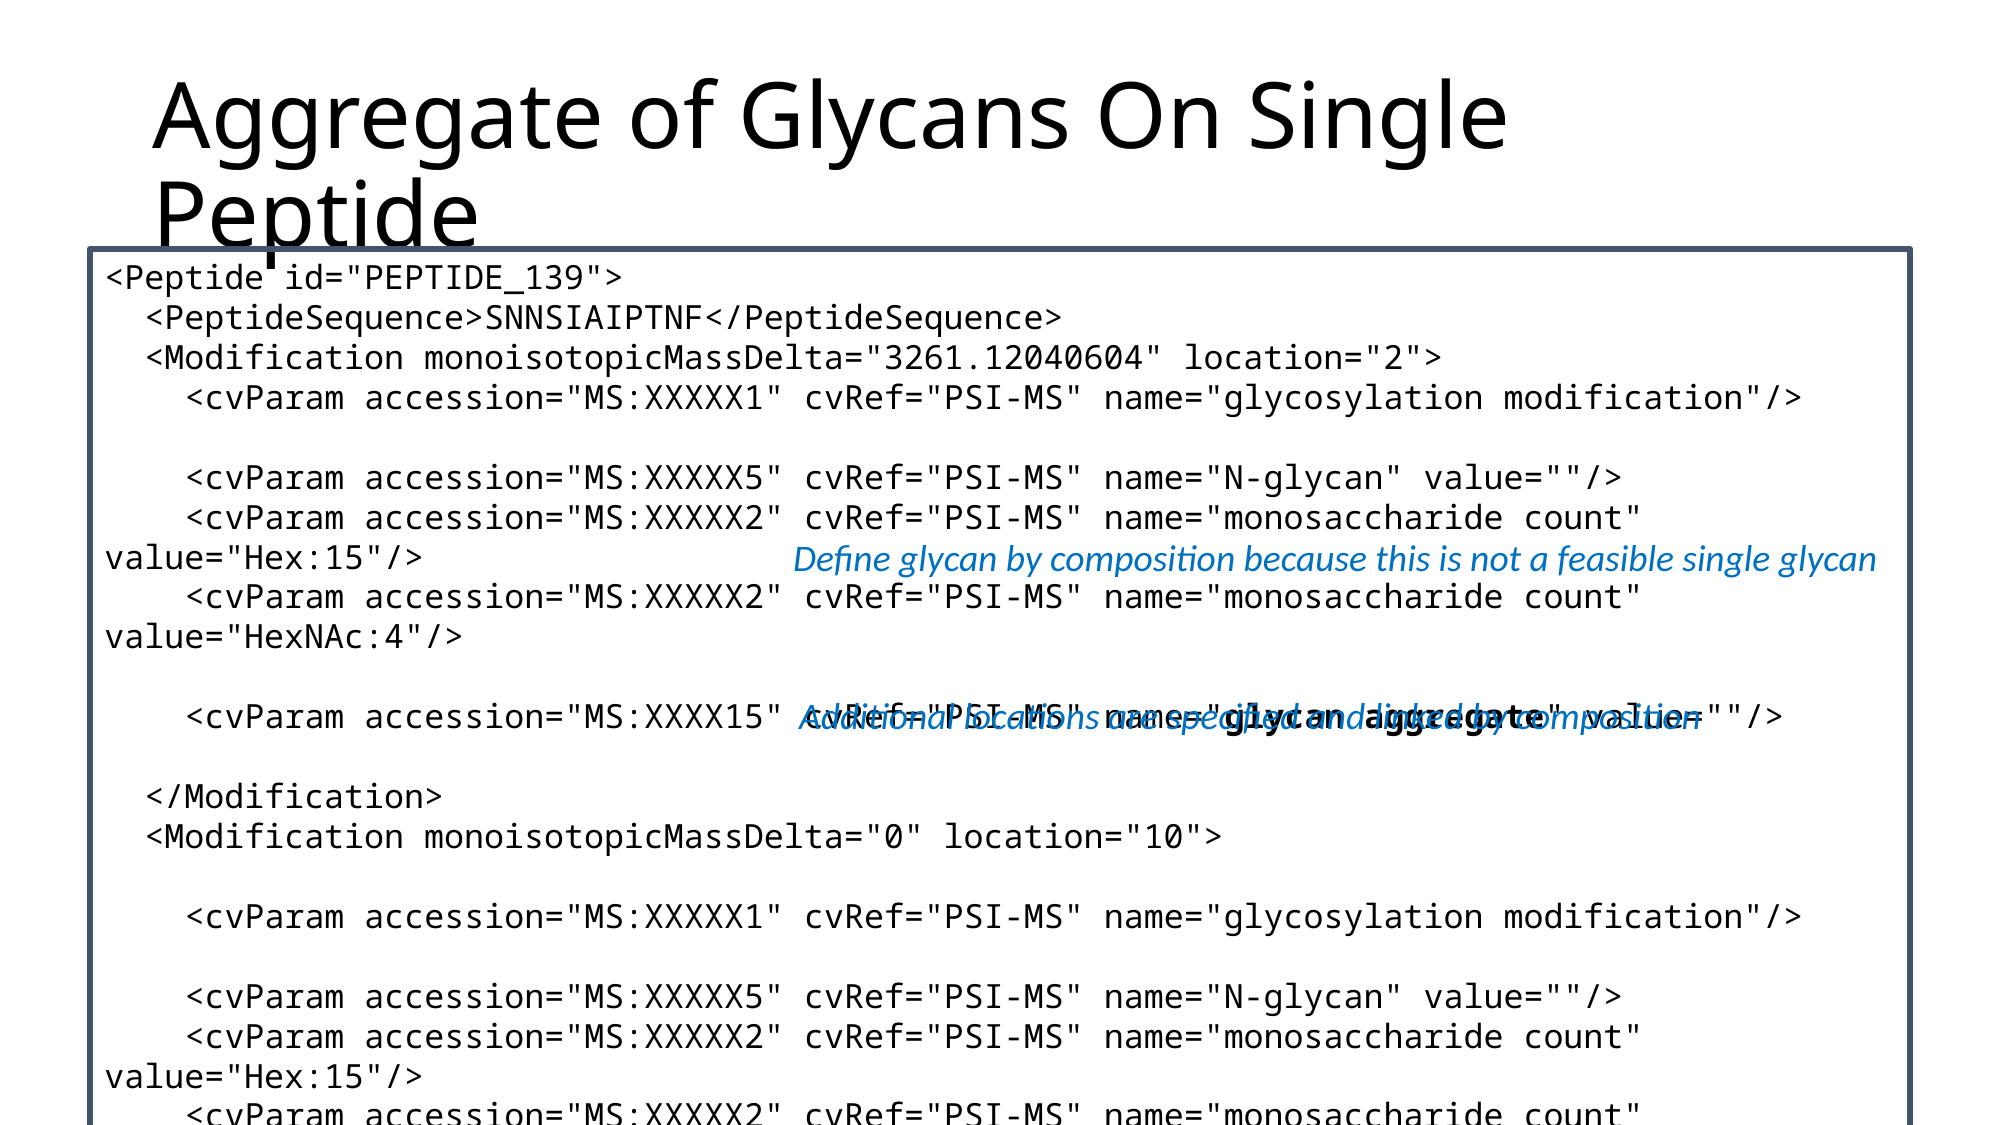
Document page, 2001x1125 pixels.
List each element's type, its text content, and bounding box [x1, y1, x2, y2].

title Aggregate of Glycans On Single Peptide [137, 59, 1863, 246]
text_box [89, 249, 1911, 1032]
